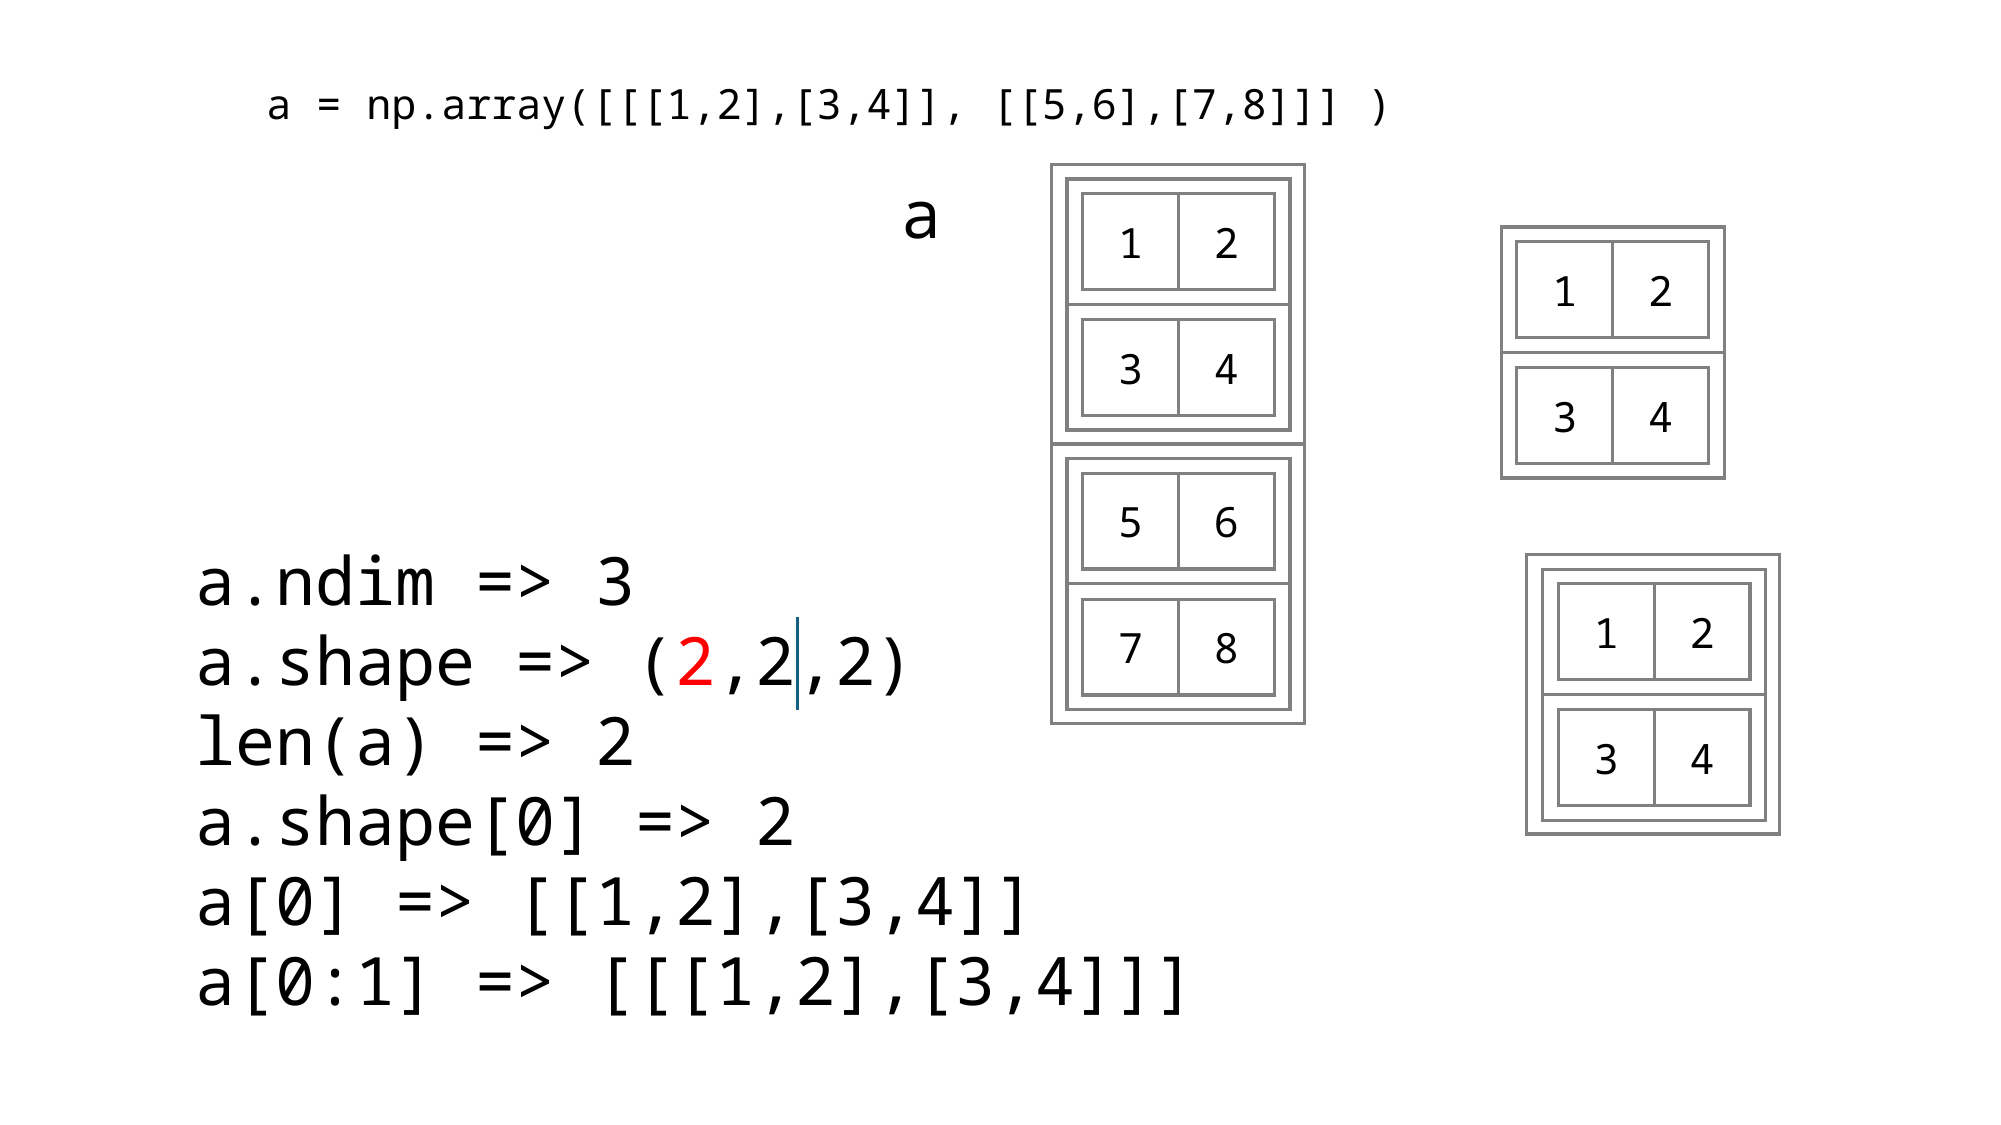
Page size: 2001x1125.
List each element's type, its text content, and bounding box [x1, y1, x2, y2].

text_box 2 [1177, 192, 1276, 291]
text_box a [887, 164, 957, 260]
text_box 2 [1611, 240, 1710, 339]
text_box [1500, 351, 1726, 480]
text_box [1525, 553, 1781, 836]
text_box 1 [1081, 192, 1177, 291]
text_box 7 [1081, 598, 1177, 697]
text_box 1 [1557, 582, 1653, 681]
text_box [1065, 457, 1292, 582]
text_box 3 [1557, 708, 1653, 807]
text_box 4 [1653, 708, 1752, 807]
text_box 4 [1611, 366, 1710, 465]
text_box [1050, 163, 1306, 442]
text_box 1 [1515, 240, 1611, 339]
text_box [1500, 225, 1726, 351]
text_box [1065, 582, 1292, 711]
text_box 6 [1177, 472, 1276, 571]
text_box 3 [1081, 318, 1177, 417]
text_box [1541, 568, 1767, 693]
text_box 4 [1177, 318, 1276, 417]
text_box a = np.array([[[1,2],[3,4]], [[5,6],[7,8]]] ) [251, 70, 1406, 136]
text_box [1541, 693, 1767, 822]
text_box 5 [1081, 472, 1177, 571]
text_box [1065, 177, 1292, 303]
text_box 3 [1515, 366, 1611, 465]
text_box [1065, 303, 1292, 432]
text_box 2 [1653, 582, 1752, 681]
text_box a.ndim => 3 a.shape => (2,2,2) len(a) => 2 a.shape[0] => 2 a[0] => [[1,2],[3,4]] a[0:1] => [[[1,2],[3,4]]] [180, 531, 1210, 1026]
text_box [1050, 442, 1306, 725]
text_box 8 [1177, 598, 1276, 697]
